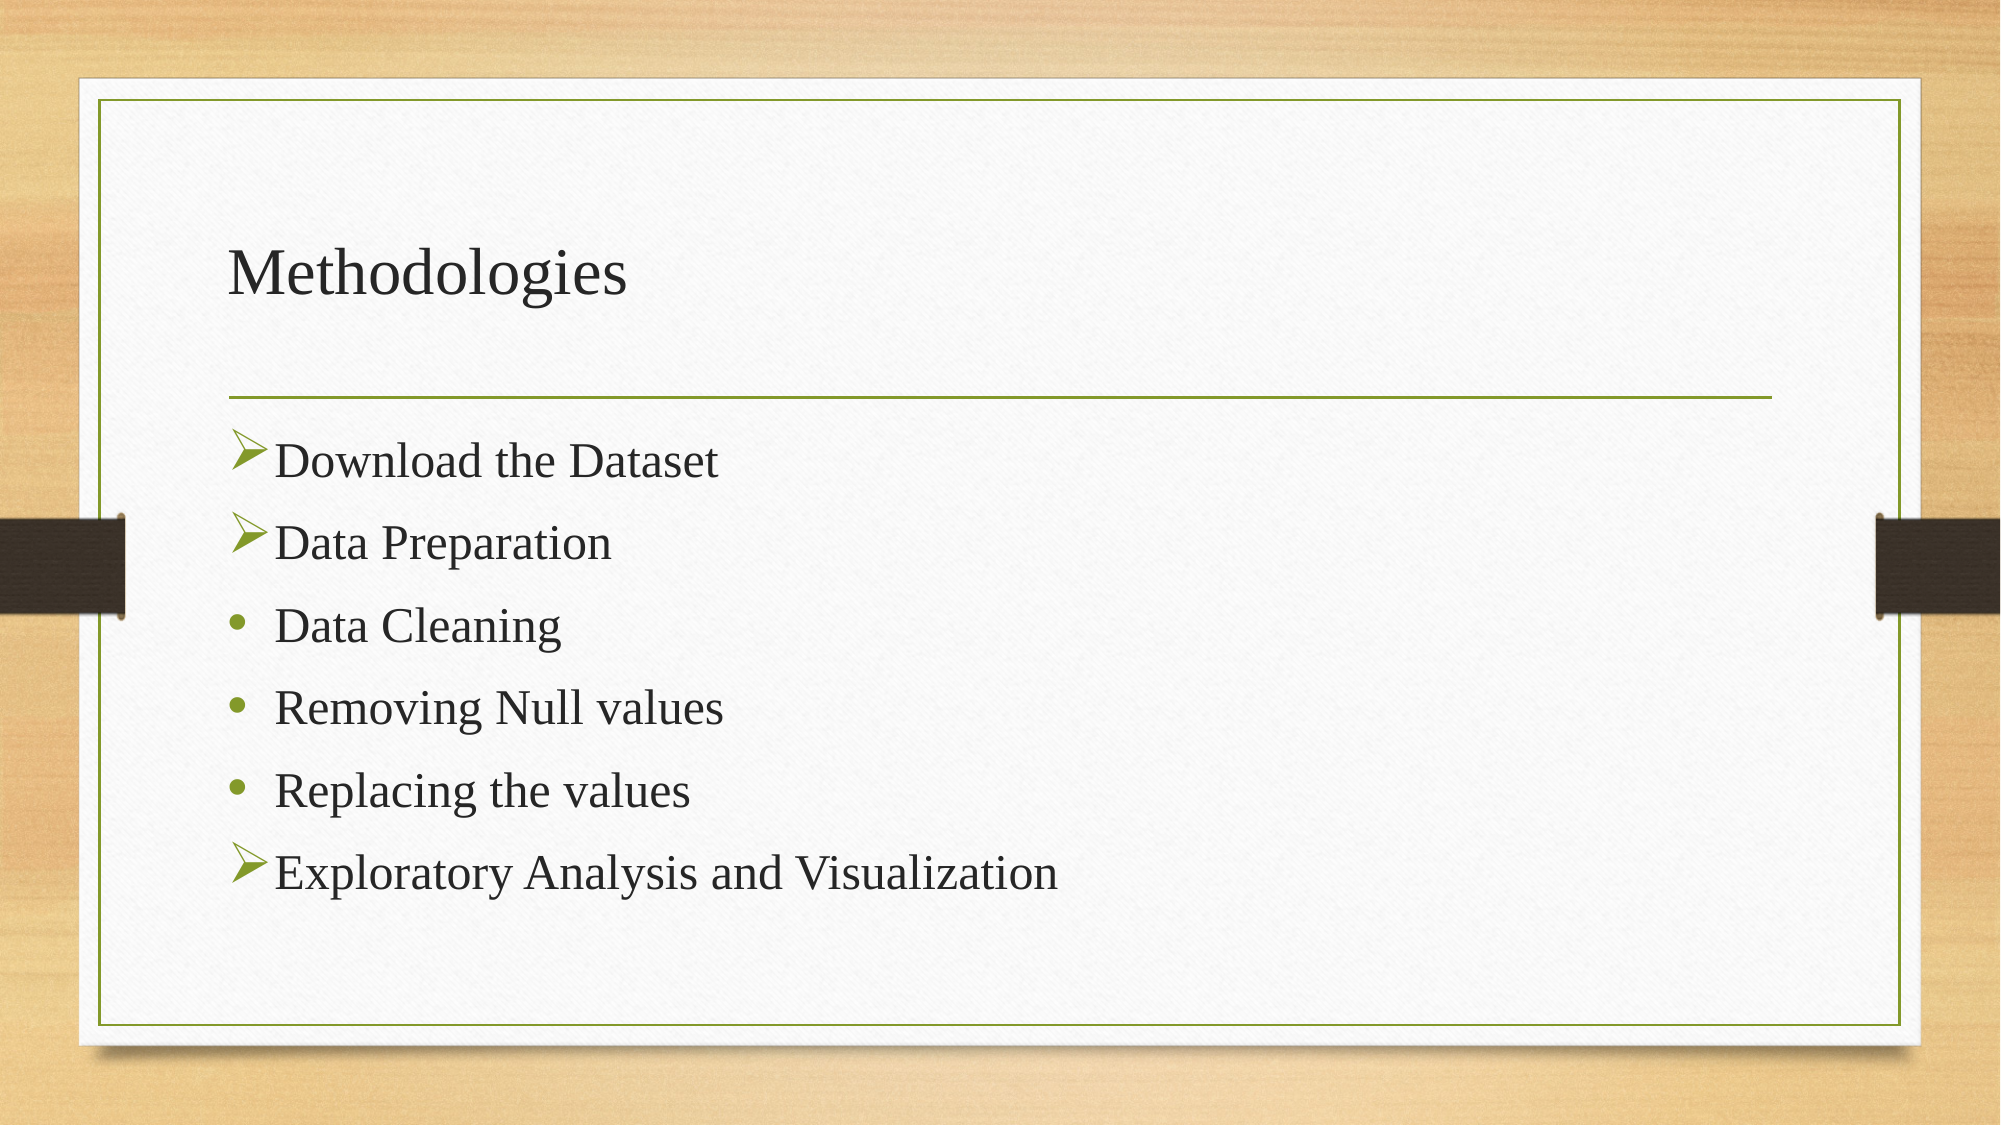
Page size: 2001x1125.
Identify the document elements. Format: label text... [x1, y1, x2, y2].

title Methodologies [212, 161, 1788, 375]
list Download the Dataset Data Preparation Data Cleaning Removing Null values Replacing the values Exploratory Analysis and Visualization [212, 419, 1788, 964]
picture [0, 0, 2001, 1125]
